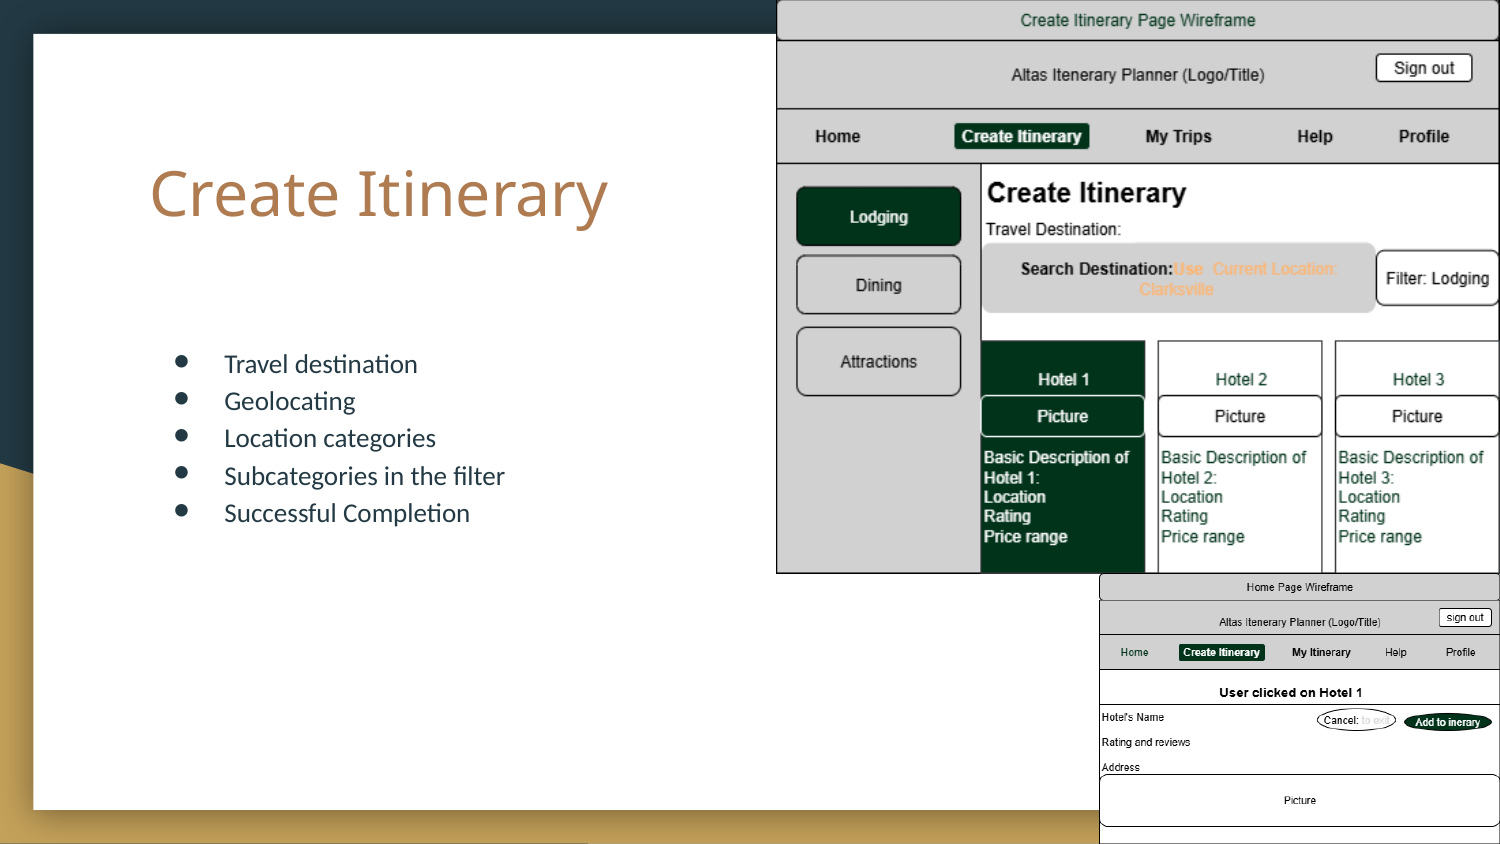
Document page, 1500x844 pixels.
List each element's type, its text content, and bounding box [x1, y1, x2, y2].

title Create Itinerary [134, 138, 771, 296]
list Travel destination Geolocating Location categories Subcategories in the filter Successful Completion [134, 326, 1094, 729]
picture [776, 0, 1500, 844]
